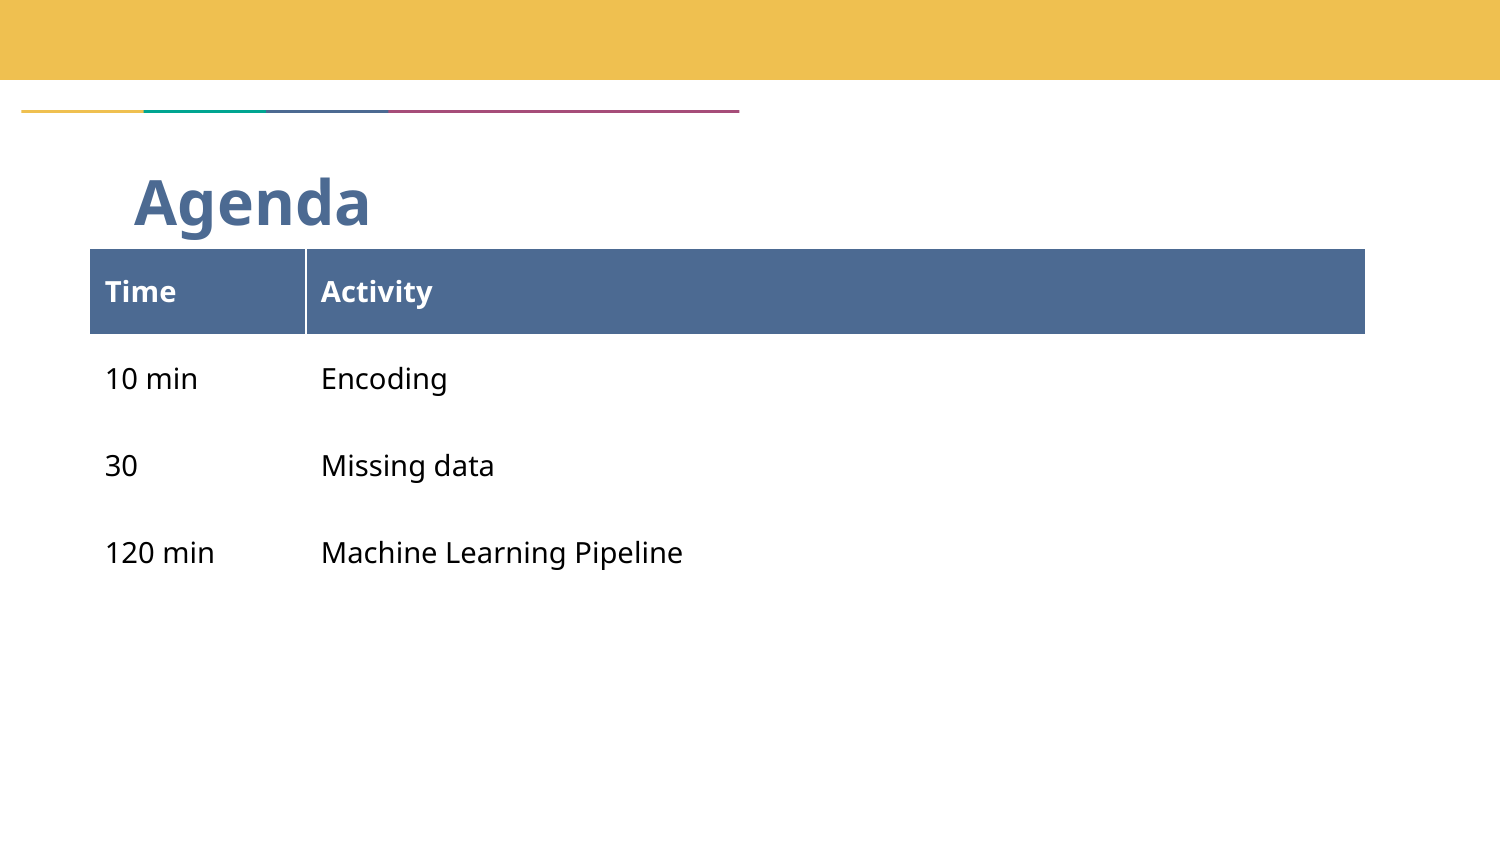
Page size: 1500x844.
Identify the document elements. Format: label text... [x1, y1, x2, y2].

table_cell 120 min [90, 509, 305, 594]
table_cell Missing data [307, 422, 1365, 508]
table_header Time [90, 249, 305, 334]
table_cell 10 min [90, 336, 305, 421]
title Agenda [119, 147, 1381, 236]
table_header Activity [307, 249, 1365, 334]
table_cell Encoding [307, 336, 1365, 421]
table_cell Machine Learning Pipeline [307, 509, 1365, 594]
table_cell 30 [90, 422, 305, 508]
